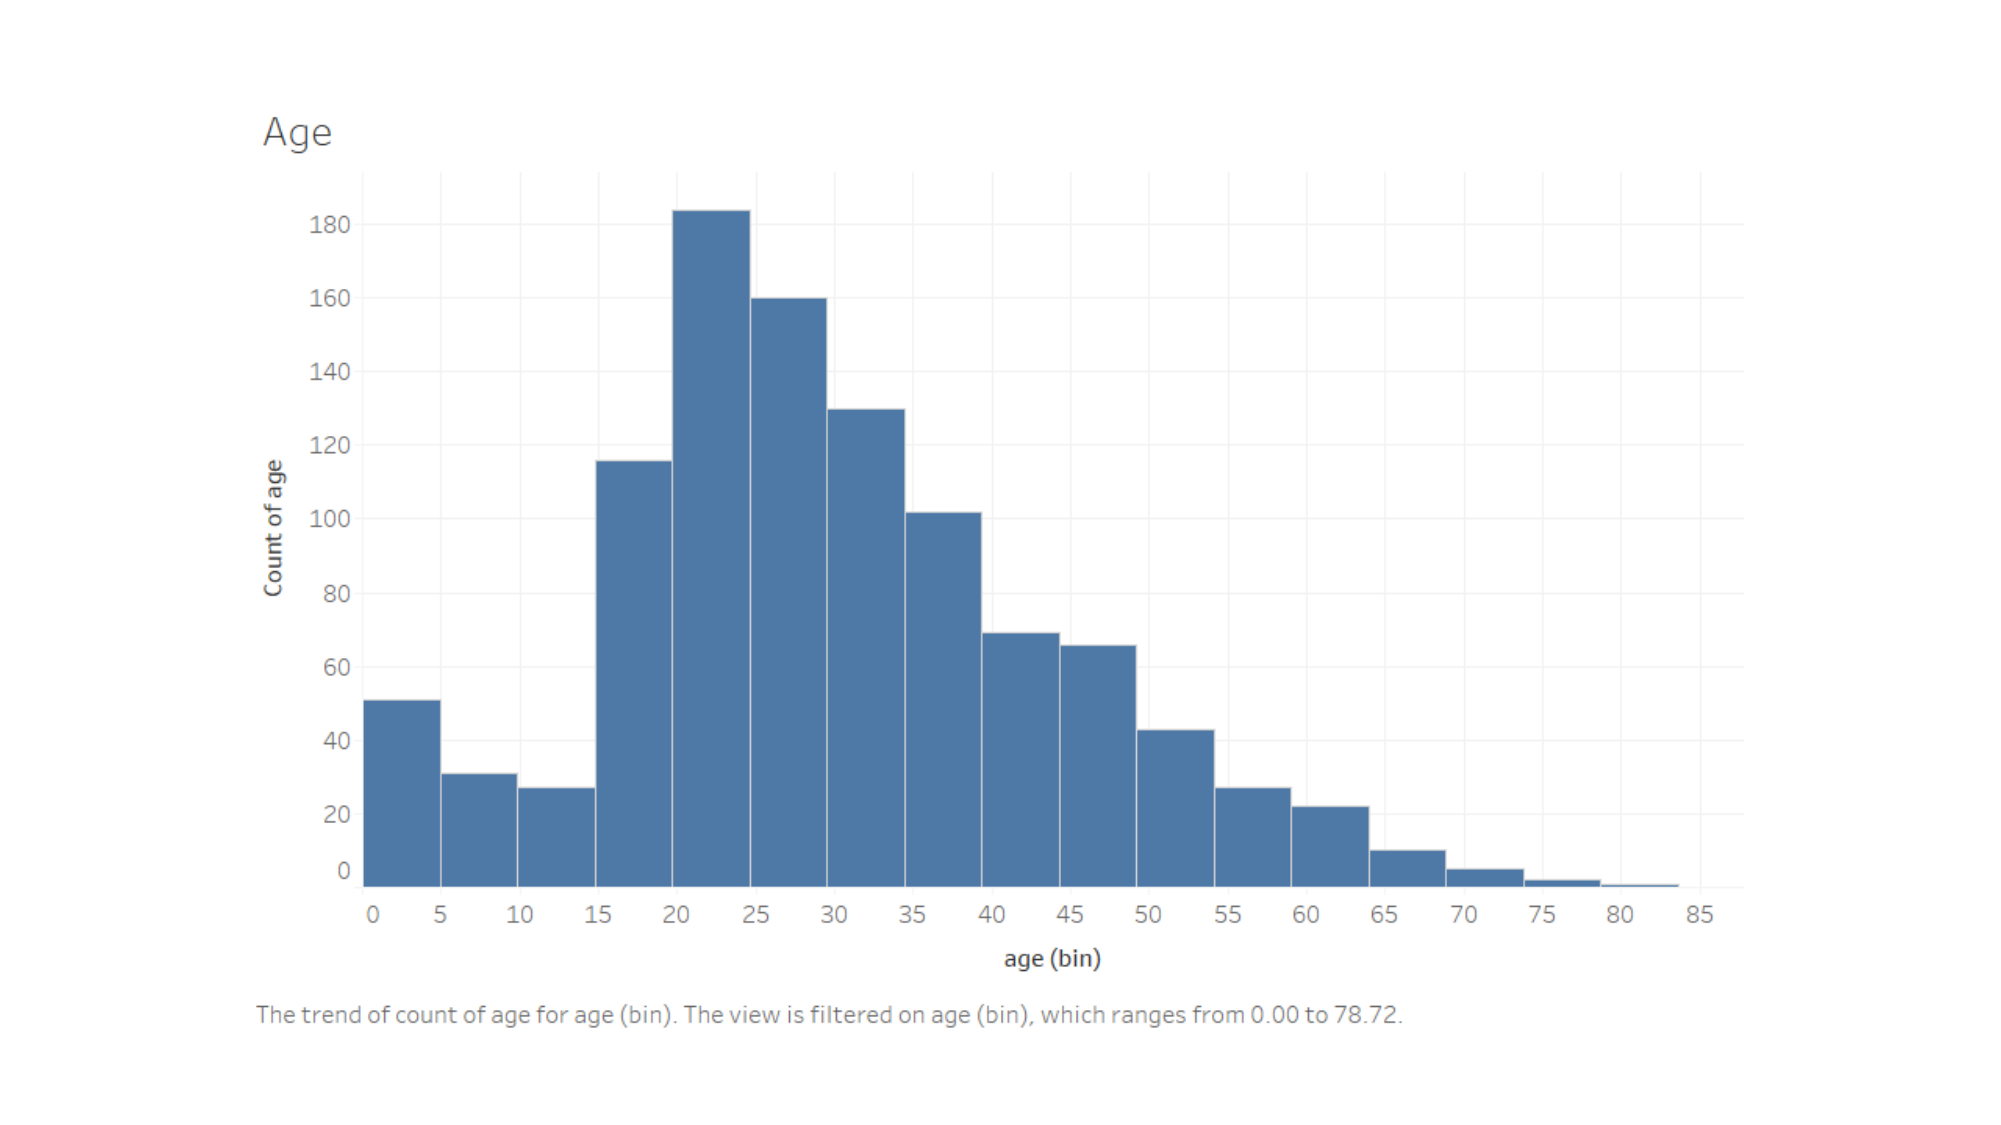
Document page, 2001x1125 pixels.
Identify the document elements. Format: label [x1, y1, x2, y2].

picture [256, 94, 1744, 1031]
